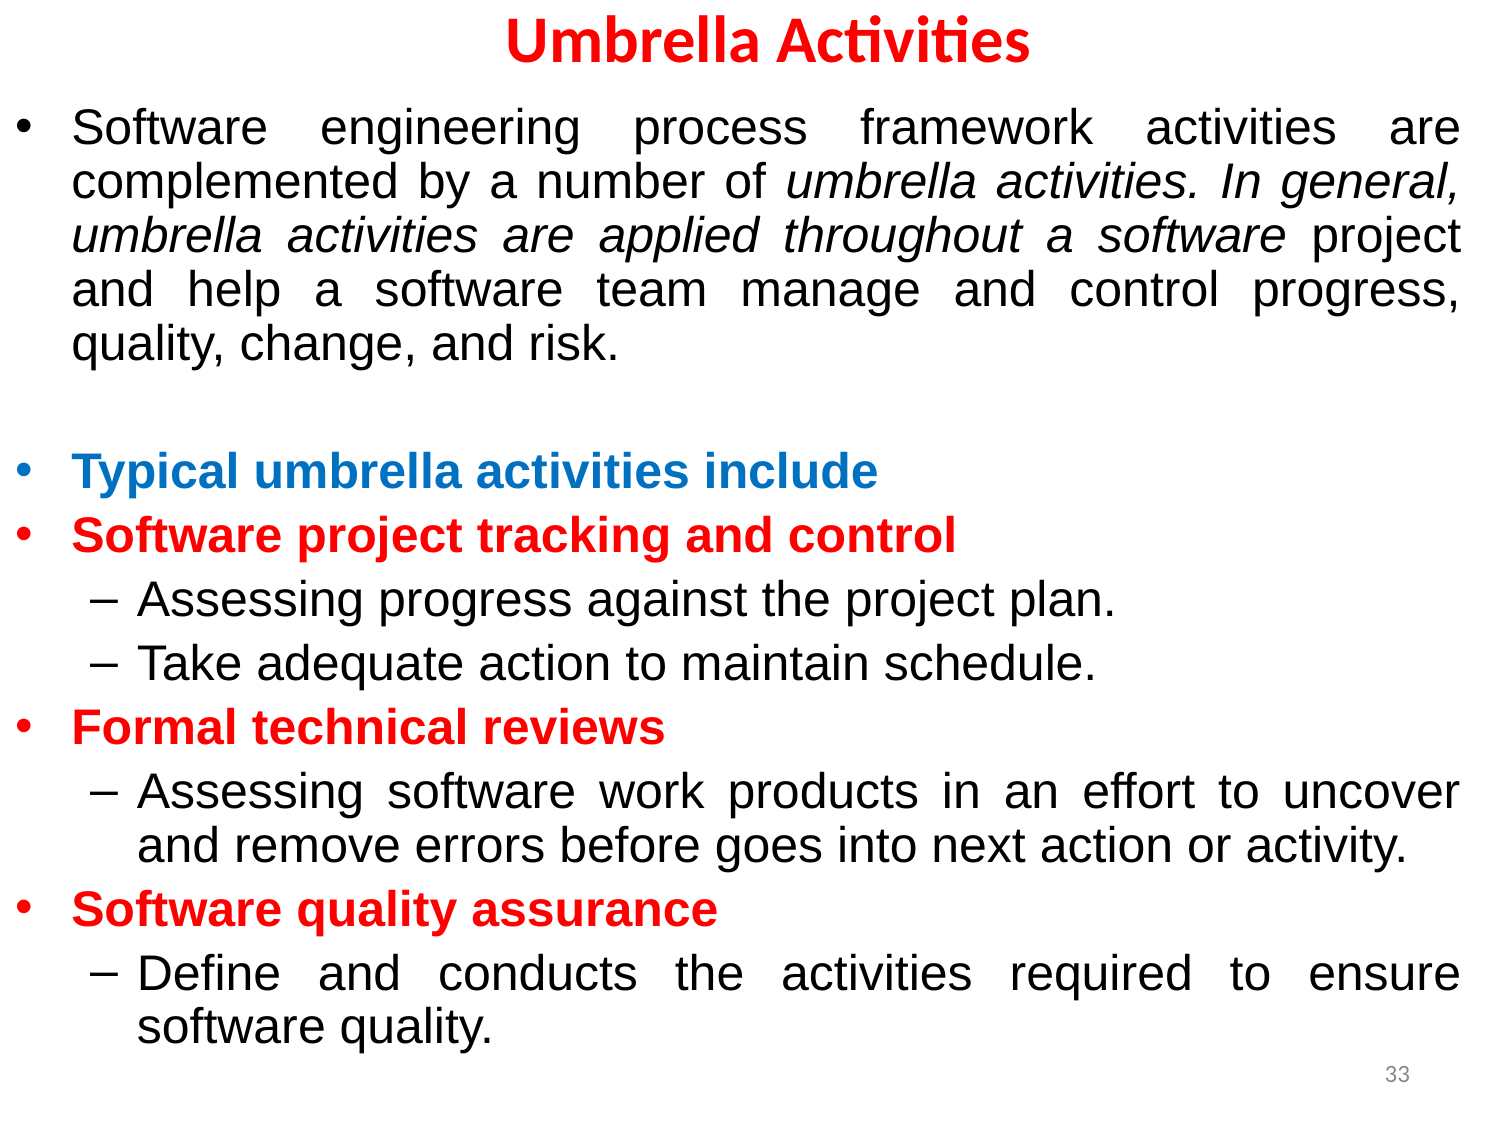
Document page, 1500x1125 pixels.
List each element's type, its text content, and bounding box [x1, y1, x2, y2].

slide_number 33 [1074, 1042, 1425, 1103]
title Umbrella Activities [93, 0, 1444, 73]
list Software engineering process framework activities are complemented by a number of umbrella activities. In general, umbrella activities are applied throughout a software project and help a software team manage and control progress, quality, change, and risk. Typical umbrella activities include Software project tracking and control Assessing progress against the project plan. Take adequate action to maintain schedule. Formal technical reviews Assessing software work products in an effort to uncover and remove errors before goes into next action or activity. Software quality assurance Define and conducts the activities required to ensure software quality. [0, 93, 1477, 1004]
